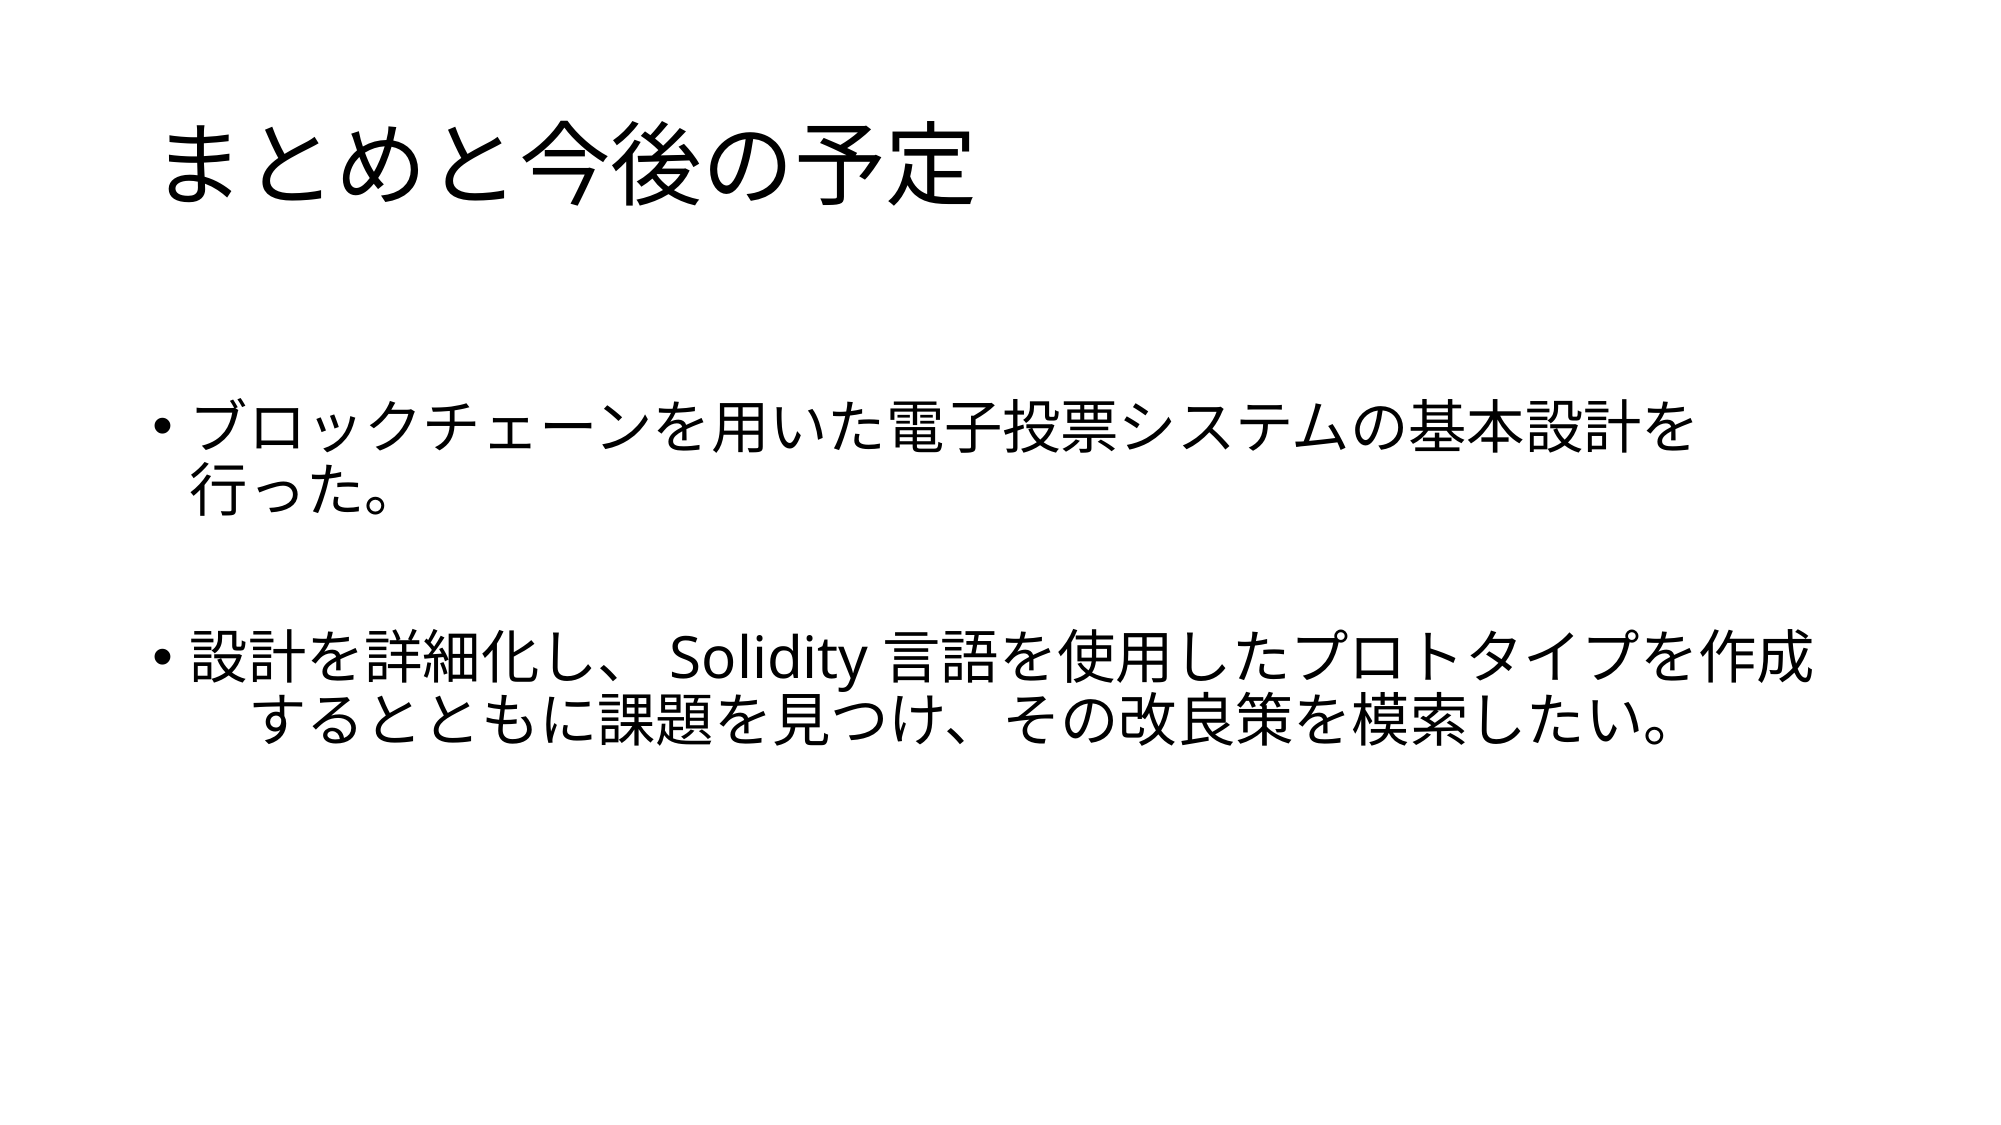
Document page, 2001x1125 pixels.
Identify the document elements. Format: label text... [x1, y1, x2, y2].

list ブロックチェーンを用いた電子投票システムの基本設計を 行った。 設計を詳細化し、Solidity言語を使用したプロトタイプを作成 するとともに課題を見つけ、その改良策を模索したい。 [137, 299, 1863, 1014]
title まとめと今後の予定 [137, 59, 1863, 278]
